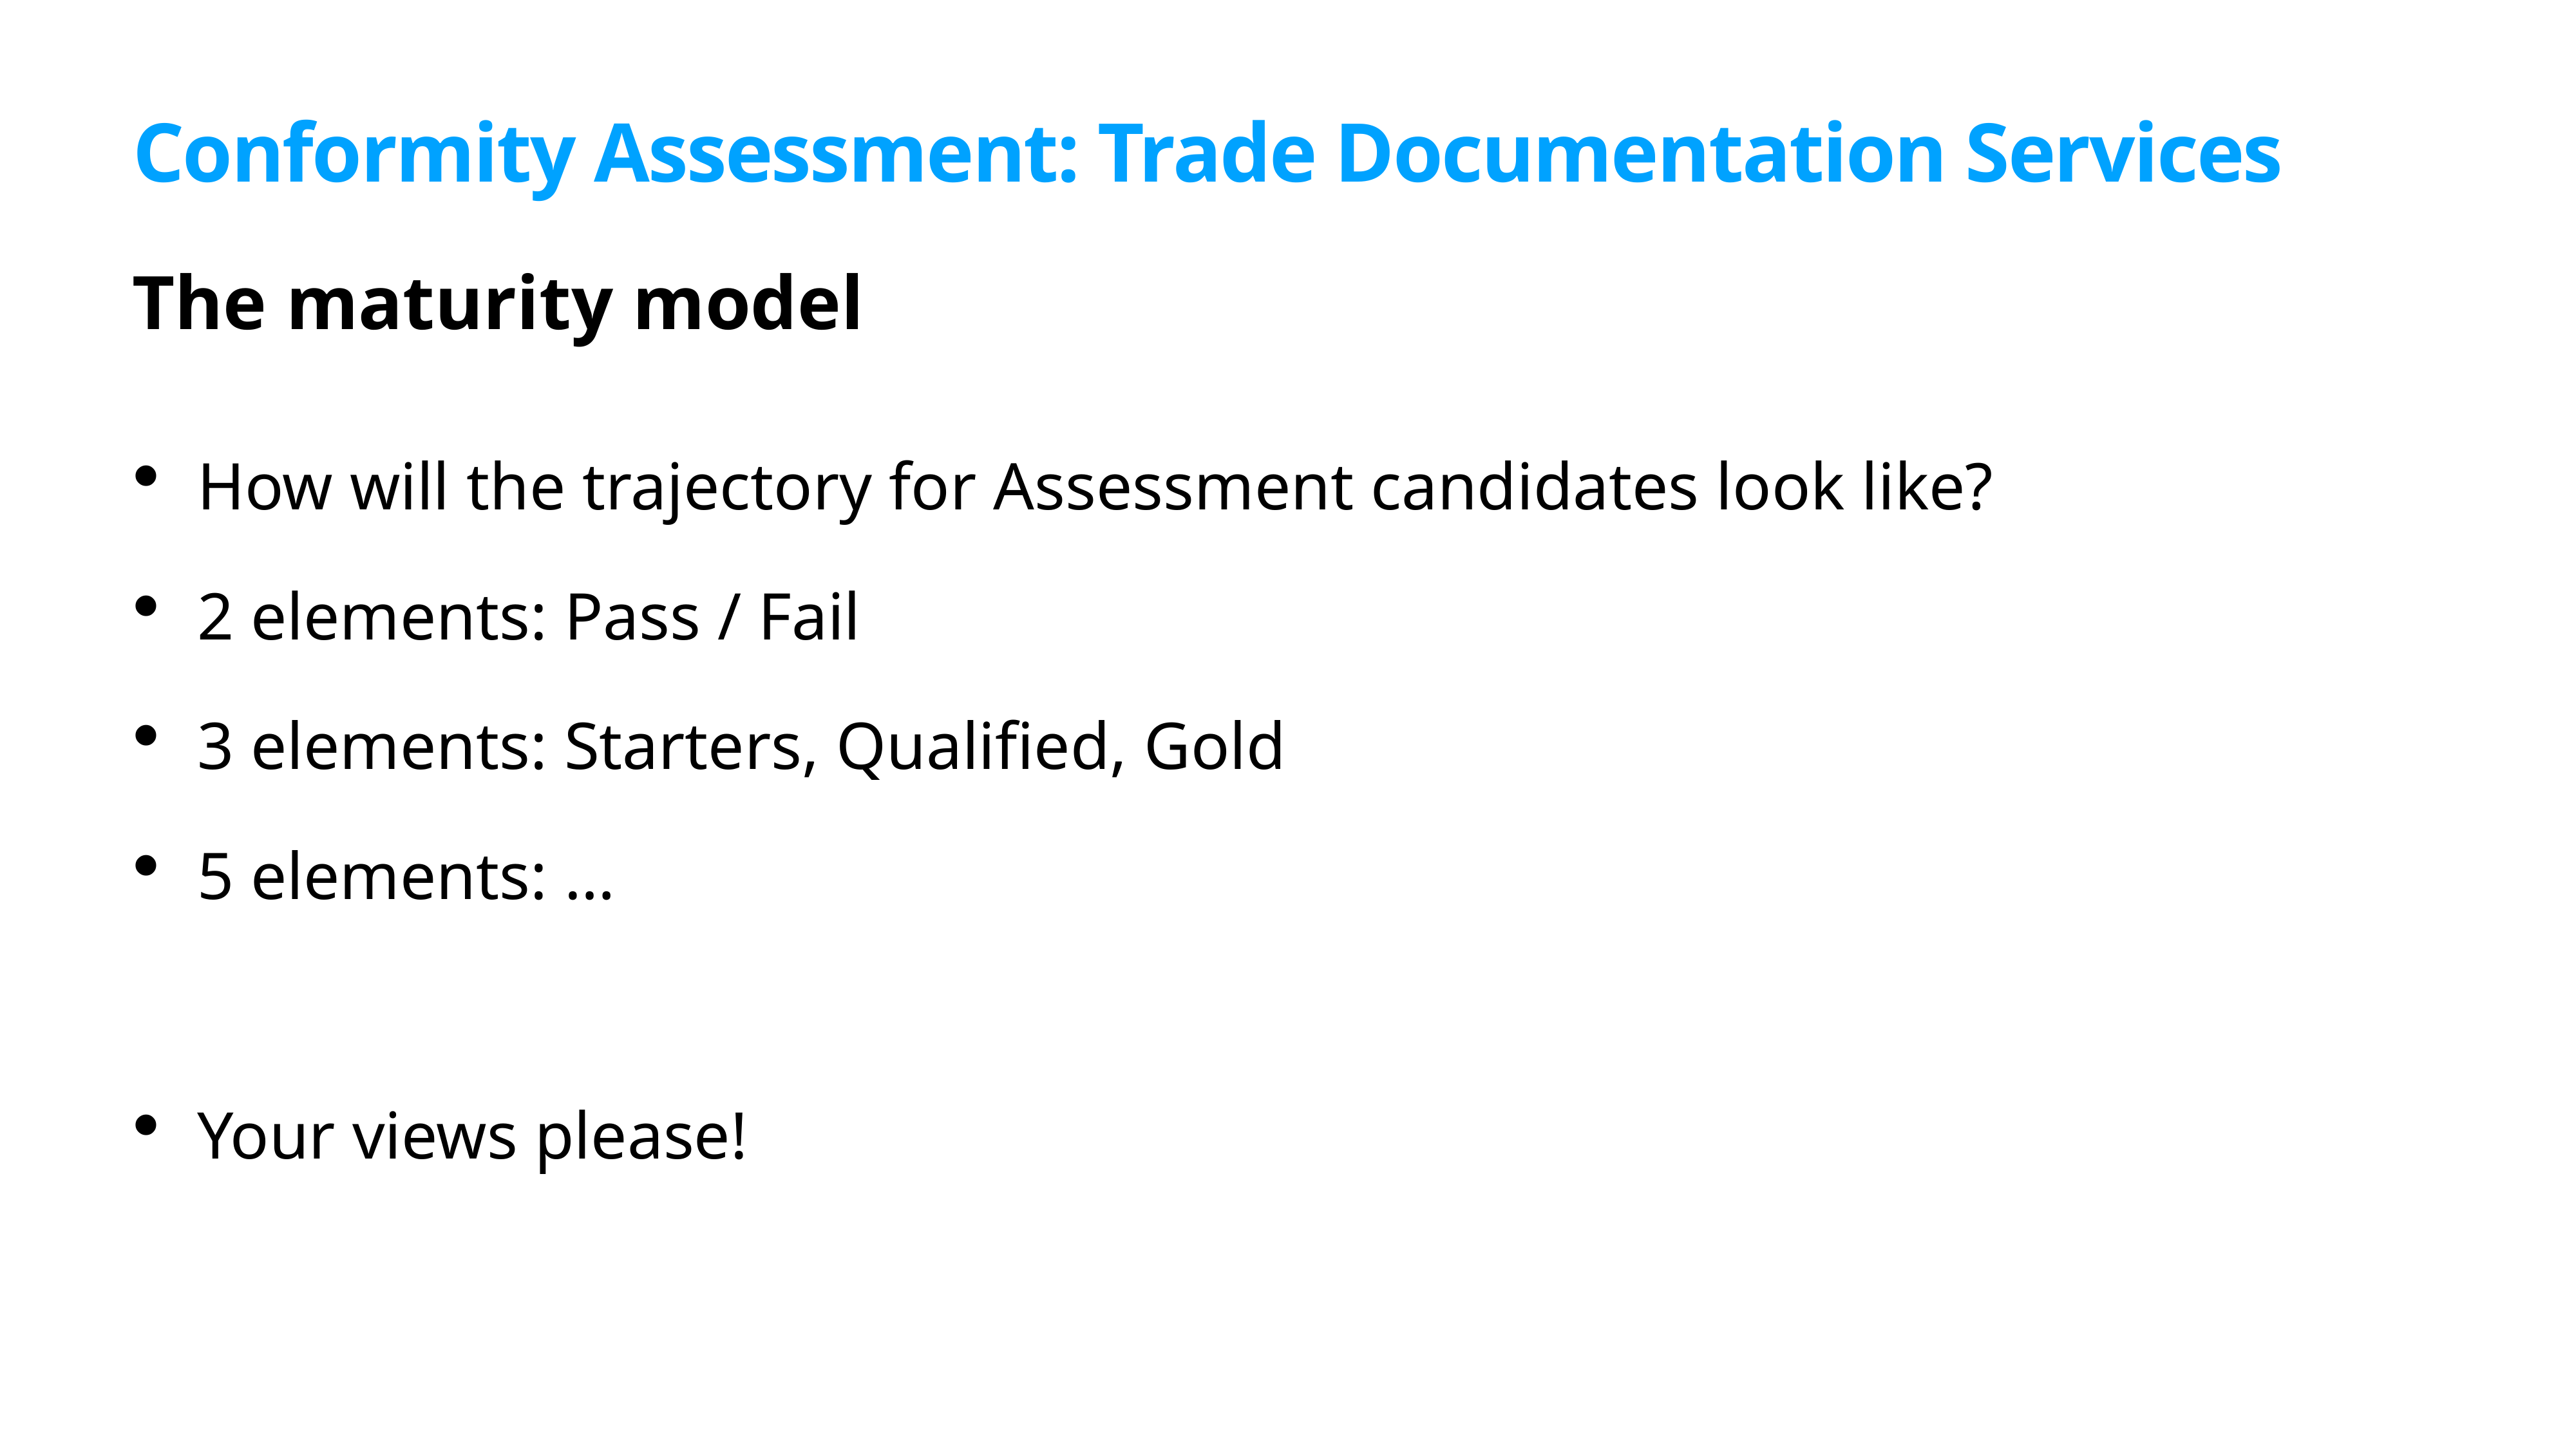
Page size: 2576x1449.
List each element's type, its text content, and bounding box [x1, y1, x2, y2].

list The maturity model [127, 266, 2449, 350]
title Conformity Assessment: Trade Documentation Services [127, 113, 2449, 266]
list How will the trajectory for Assessment candidates look like? 2 elements: Pass / Fail 3 elements: Starters, Qualified, Gold 5 elements: … Your views please! [127, 448, 2428, 1321]
